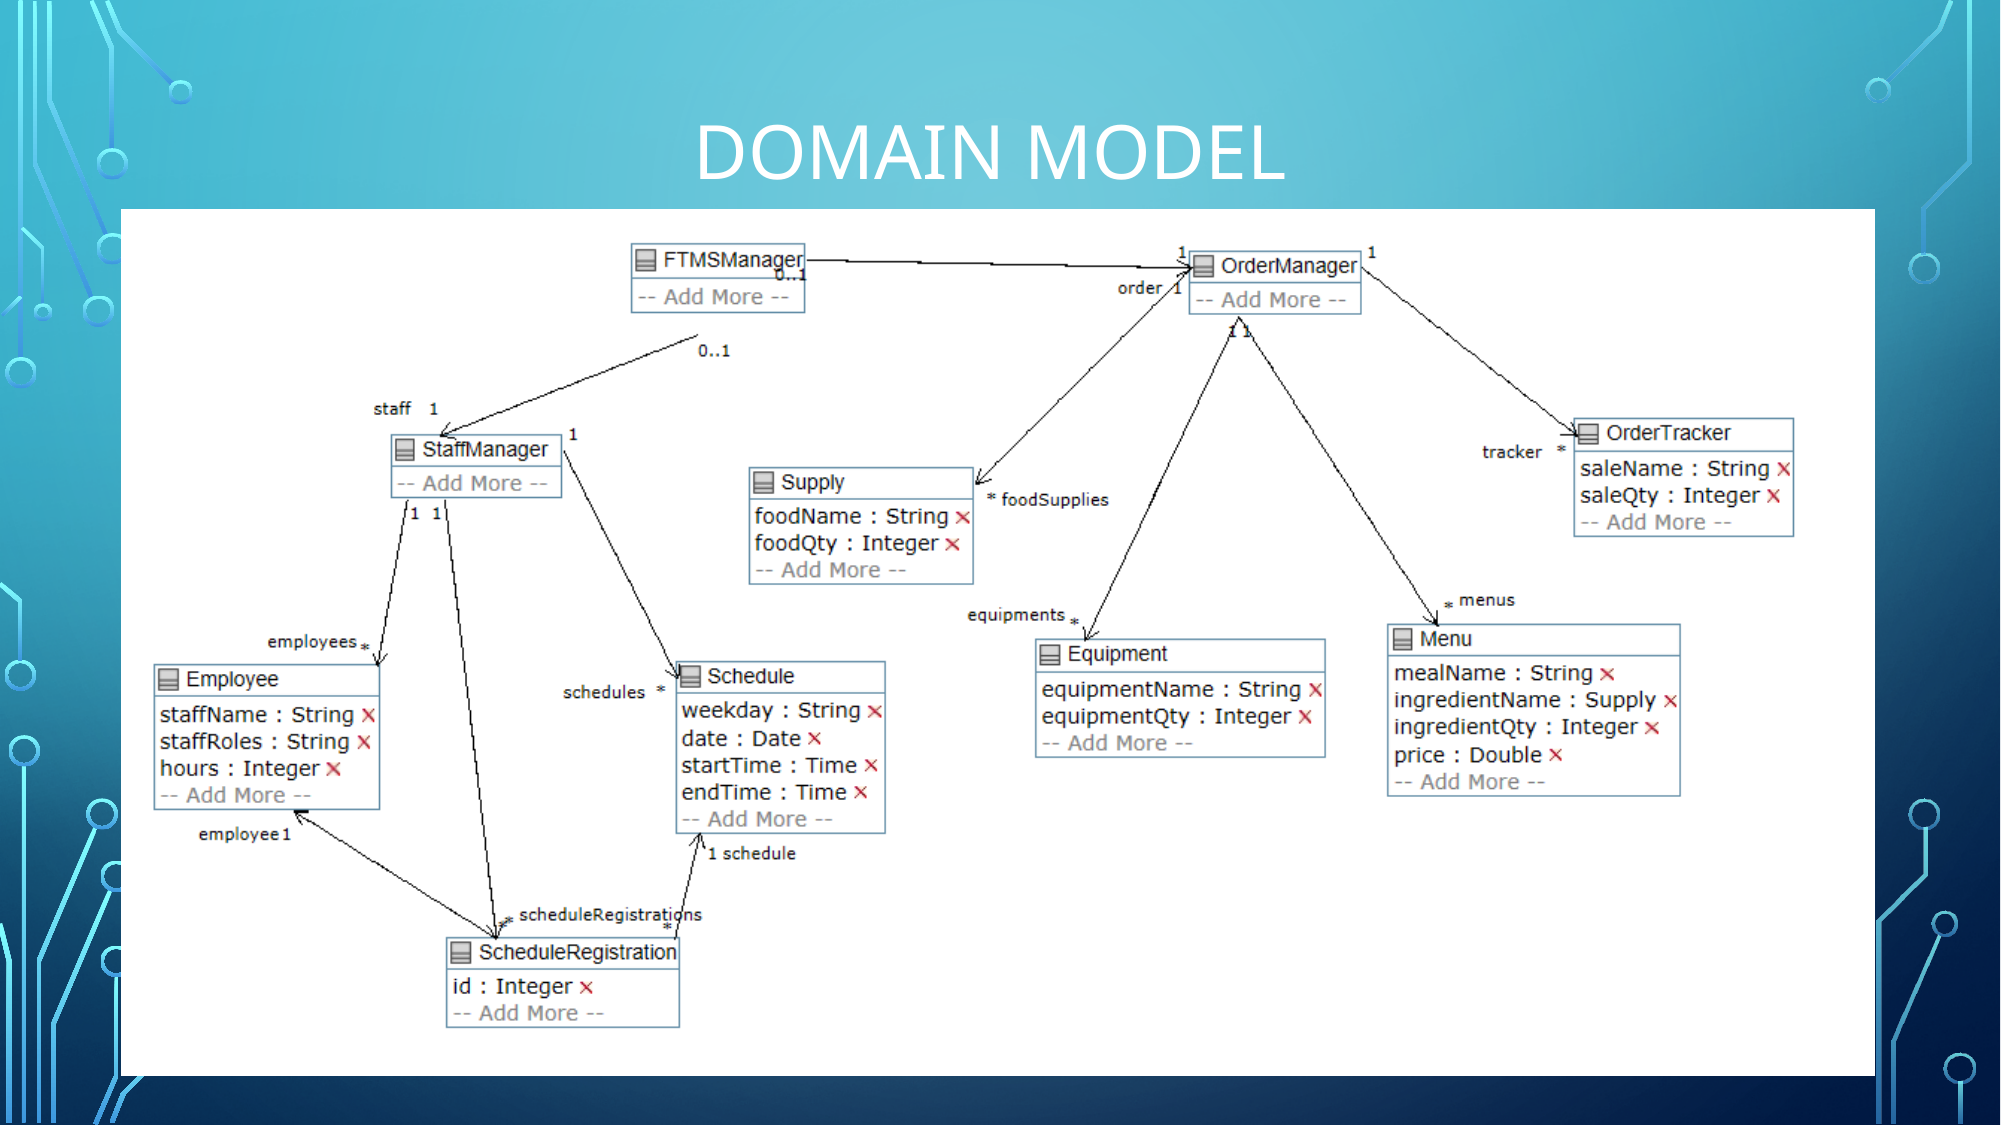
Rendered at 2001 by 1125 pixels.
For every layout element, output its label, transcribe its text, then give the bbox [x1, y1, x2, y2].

picture [121, 208, 1876, 1076]
title Domain model [187, 101, 1813, 208]
